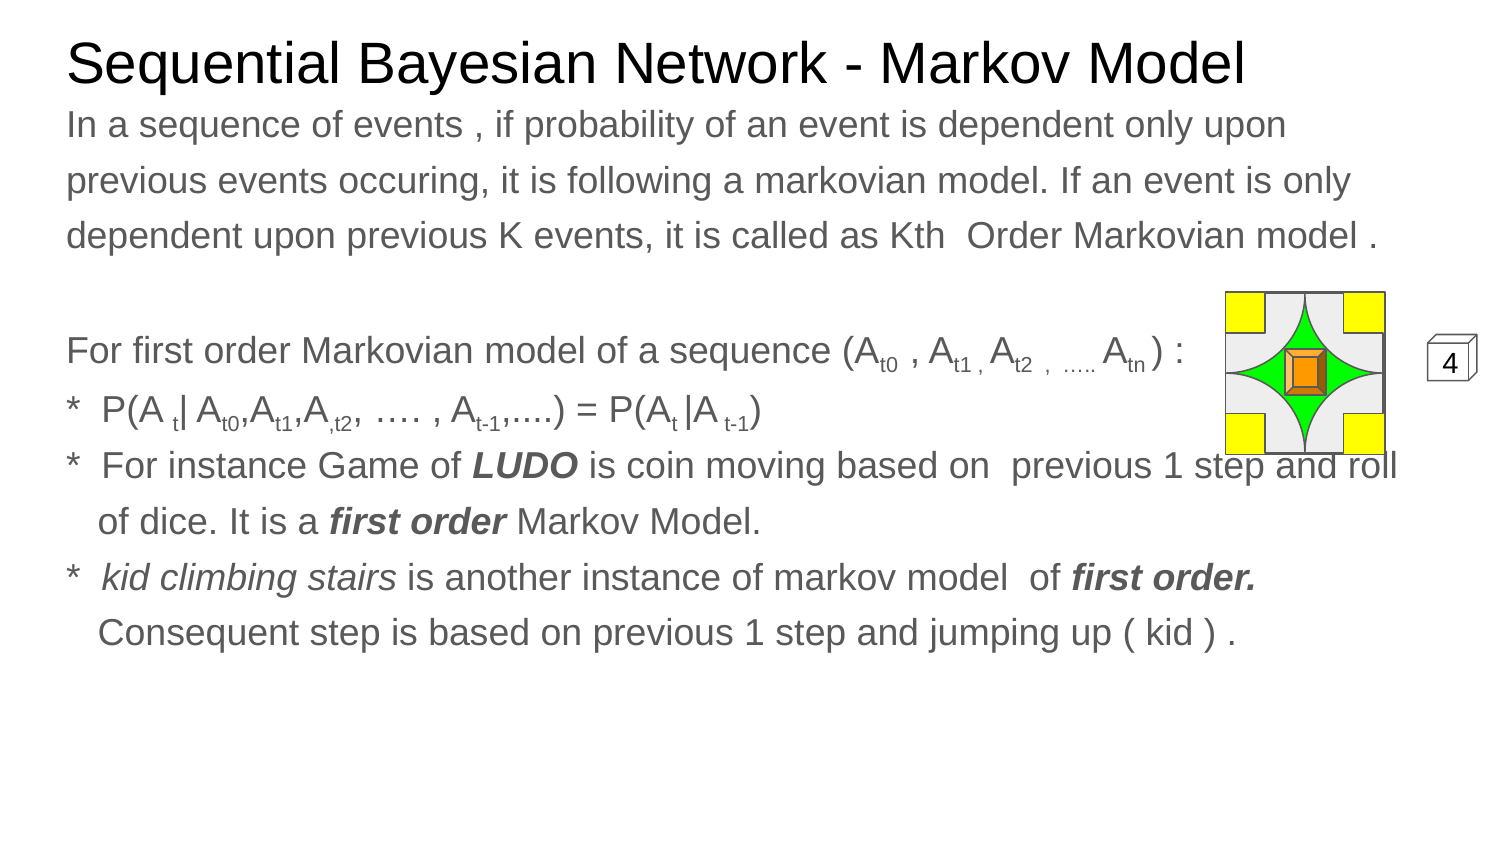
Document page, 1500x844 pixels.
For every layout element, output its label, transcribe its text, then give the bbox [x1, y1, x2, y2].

text_box 4 [1427, 334, 1477, 381]
text_box [1225, 294, 1384, 453]
title Sequential Bayesian Network - Markov Model [51, 10, 1449, 104]
text_box [1225, 293, 1384, 373]
list In a sequence of events , if probability of an event is dependent only upon previous events occuring, it is following a markovian model. If an event is only dependent upon previous K events, it is called as Kth Order Markovian model . For first order Markovian model of a sequence (At0 , At1 , At2 , ….. Atn ) : * P(A t| At0,At1,A,t2, …. , At-1,....) = P(At |A t-1) * For instance Game of LUDO is coin moving based on previous 1 step and roll of dice. It is a first order Markov Model. * kid climbing stairs is another instance of markov model of first order. Consequent step is based on previous 1 step and jumping up ( kid ) . [51, 104, 1449, 750]
text_box [1225, 291, 1385, 455]
text_box [1225, 374, 1384, 454]
text_box [1284, 349, 1327, 396]
